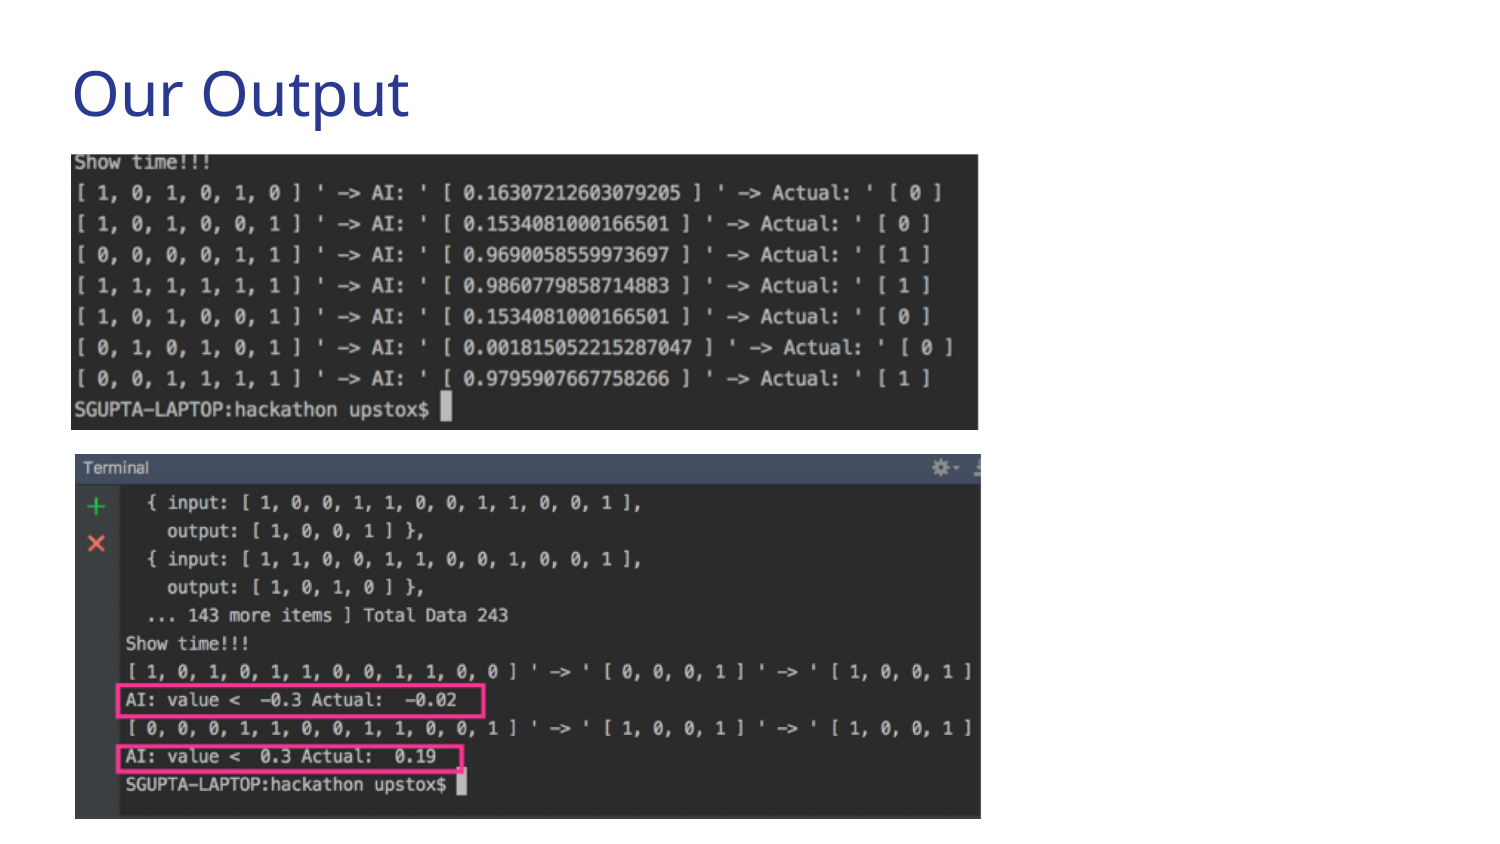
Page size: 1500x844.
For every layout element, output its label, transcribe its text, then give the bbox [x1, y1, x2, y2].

picture [71, 153, 980, 431]
picture [74, 454, 982, 819]
title Our Output [56, 38, 721, 154]
